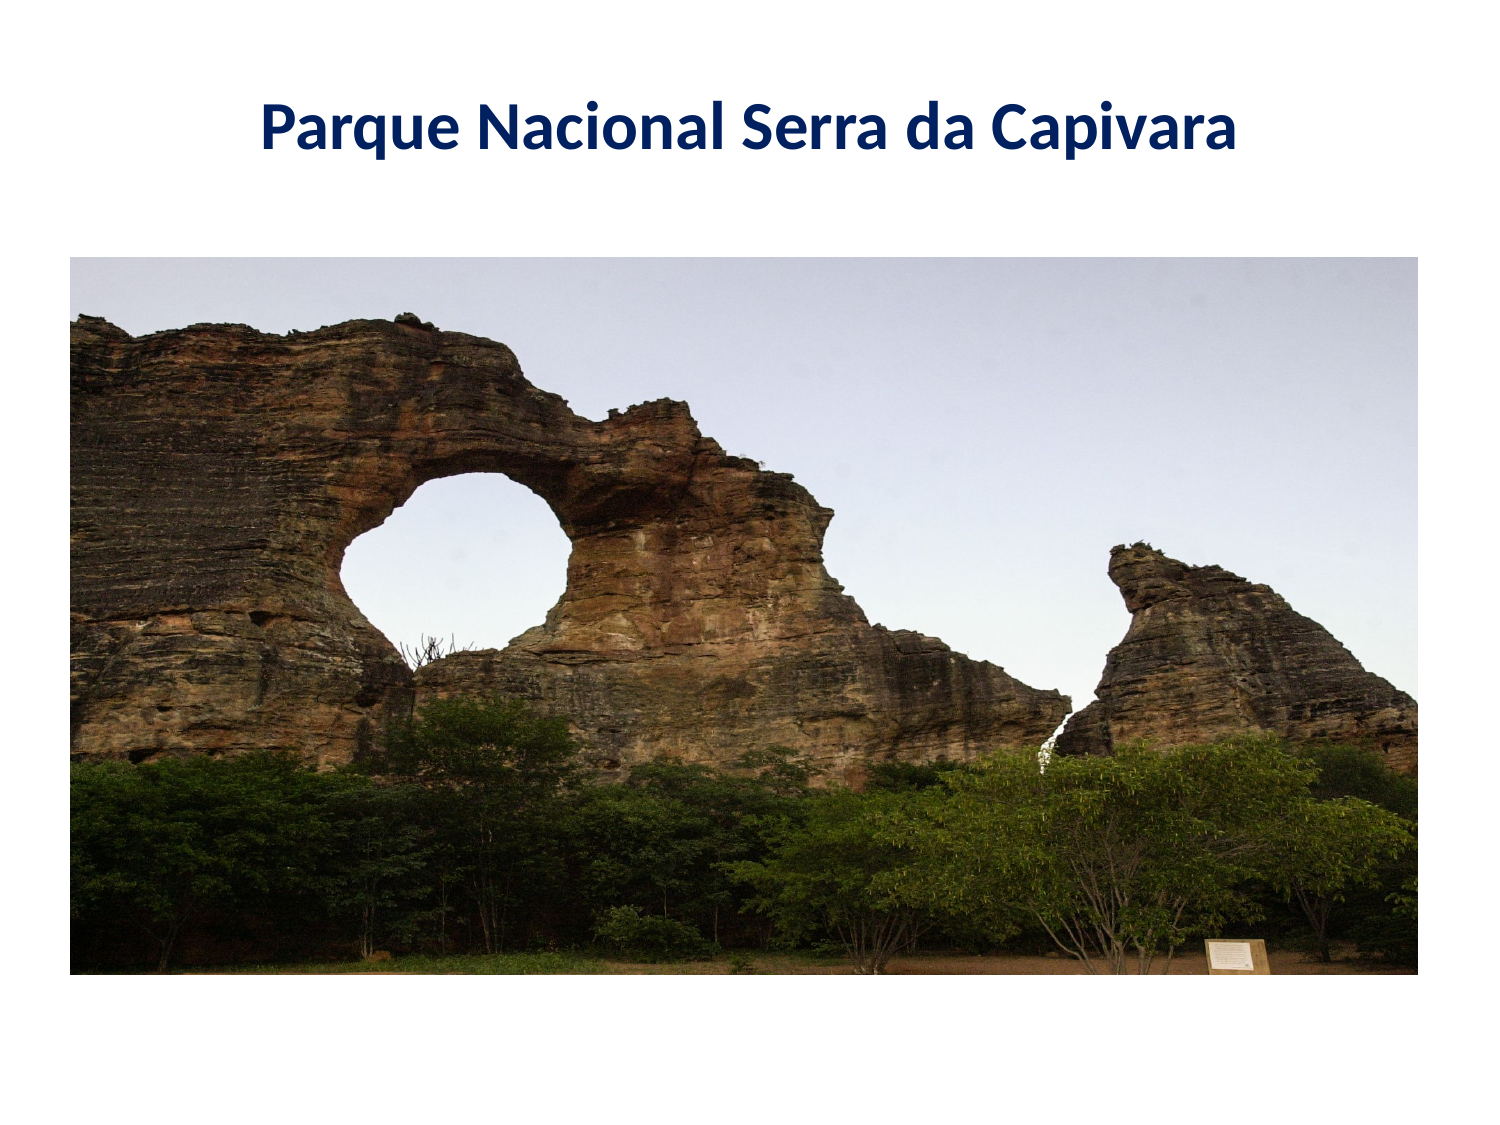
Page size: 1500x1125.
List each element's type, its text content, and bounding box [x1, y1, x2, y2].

title Parque Nacional Serra da Capivara [103, 59, 1397, 257]
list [70, 257, 1418, 975]
